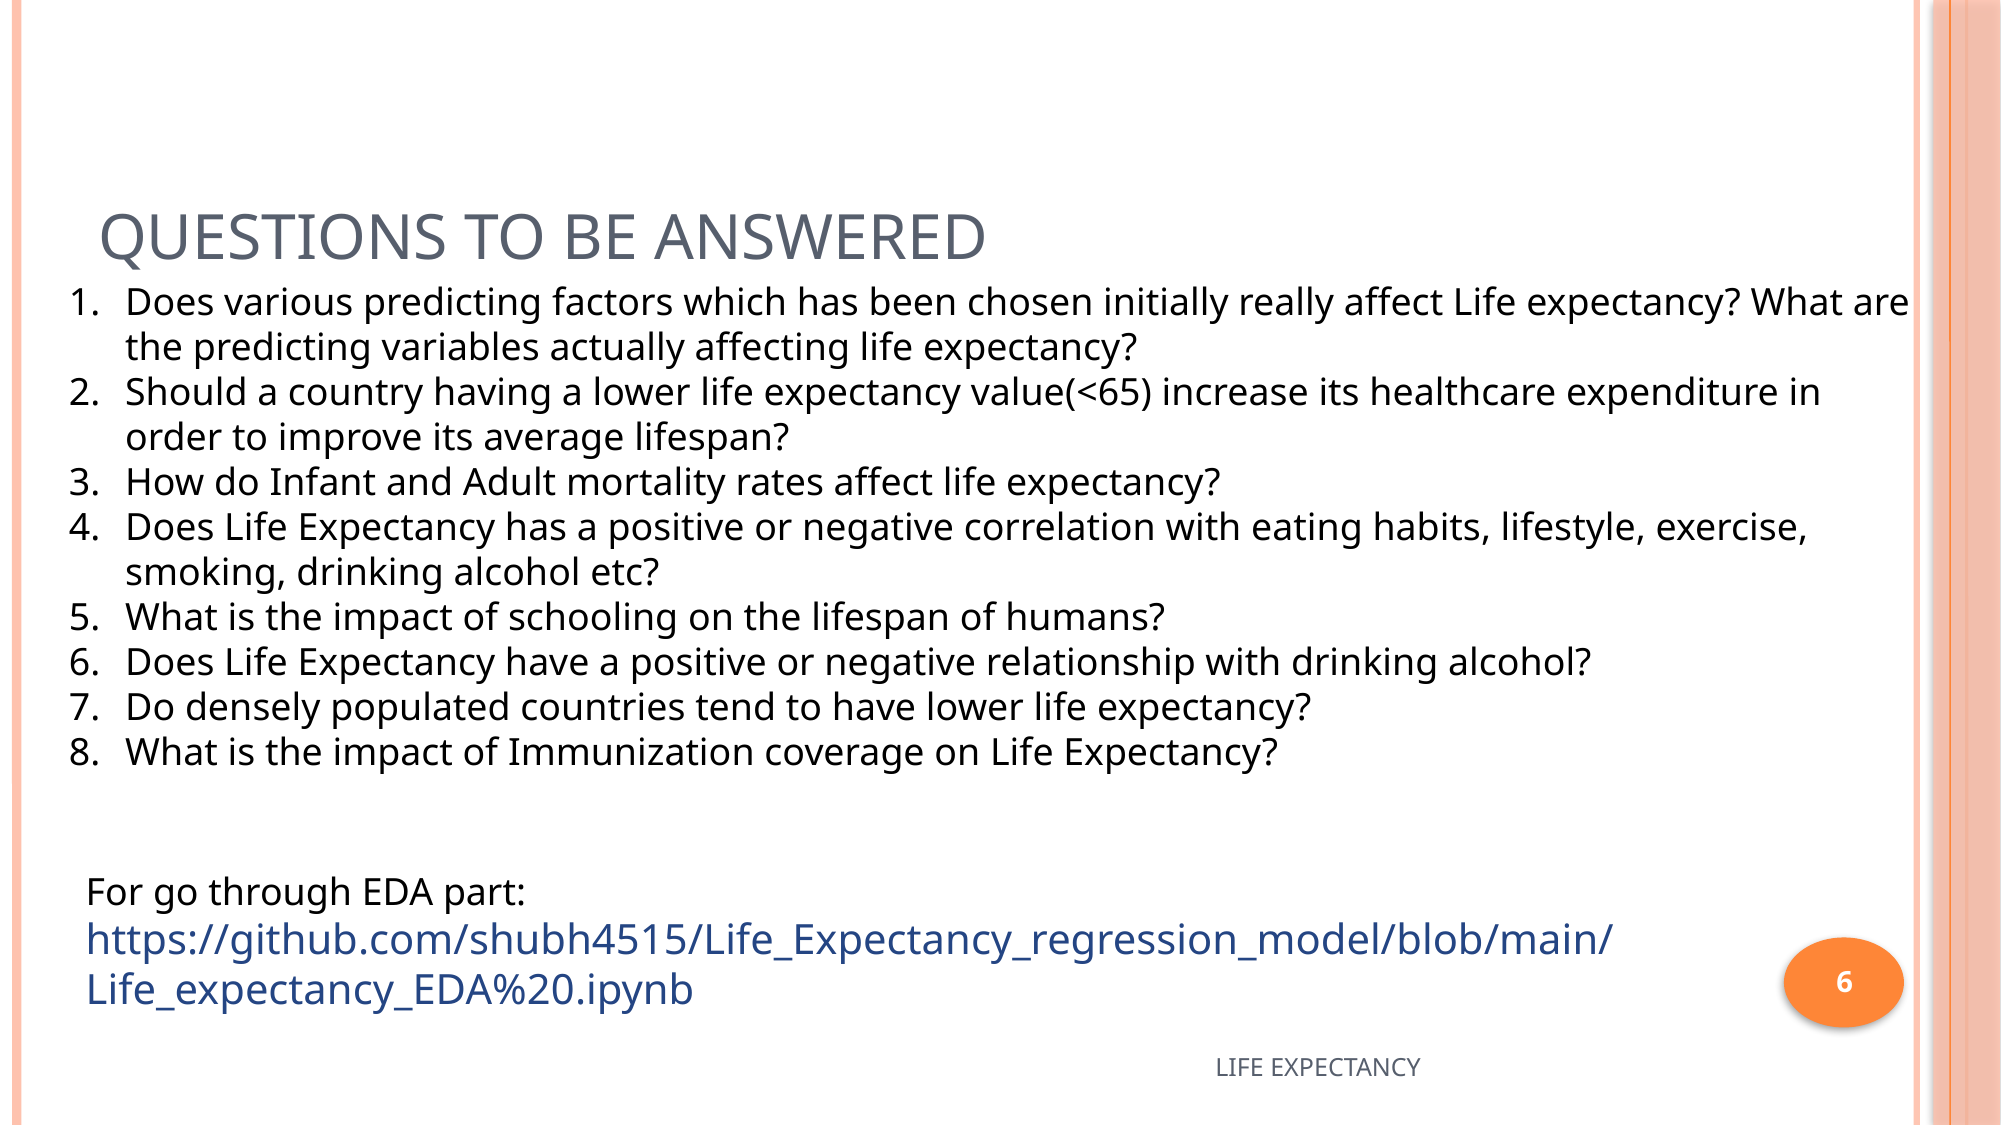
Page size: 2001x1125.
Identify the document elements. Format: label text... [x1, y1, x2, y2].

footer LIFE EXPECTANCY [1200, 1036, 1968, 1097]
slide_number 6 [1777, 1021, 1912, 1027]
text_box For go through EDA part: https://github.com/shubh4515/Life_Expectancy_regression_model/blob/main/Life_expectancy_EDA%20.ipynb [70, 860, 1944, 1021]
title Questions to be answered [83, 104, 1884, 270]
text_box Does various predicting factors which has been chosen initially really affect Life expectancy? What are the predicting variables actually affecting life expectancy? Should a country having a lower life expectancy value(<65) increase its healthcare expenditure in order to improve its average lifespan? How do Infant and Adult mortality rates affect life expectancy? Does Life Expectancy has a positive or negative correlation with eating habits, lifestyle, exercise, smoking, drinking alcohol etc? What is the impact of schooling on the lifespan of humans? Does Life Expectancy have a positive or negative relationship with drinking alcohol? Do densely populated countries tend to have lower life expectancy? What is the impact of Immunization coverage on Life Expectancy? [54, 270, 1940, 826]
